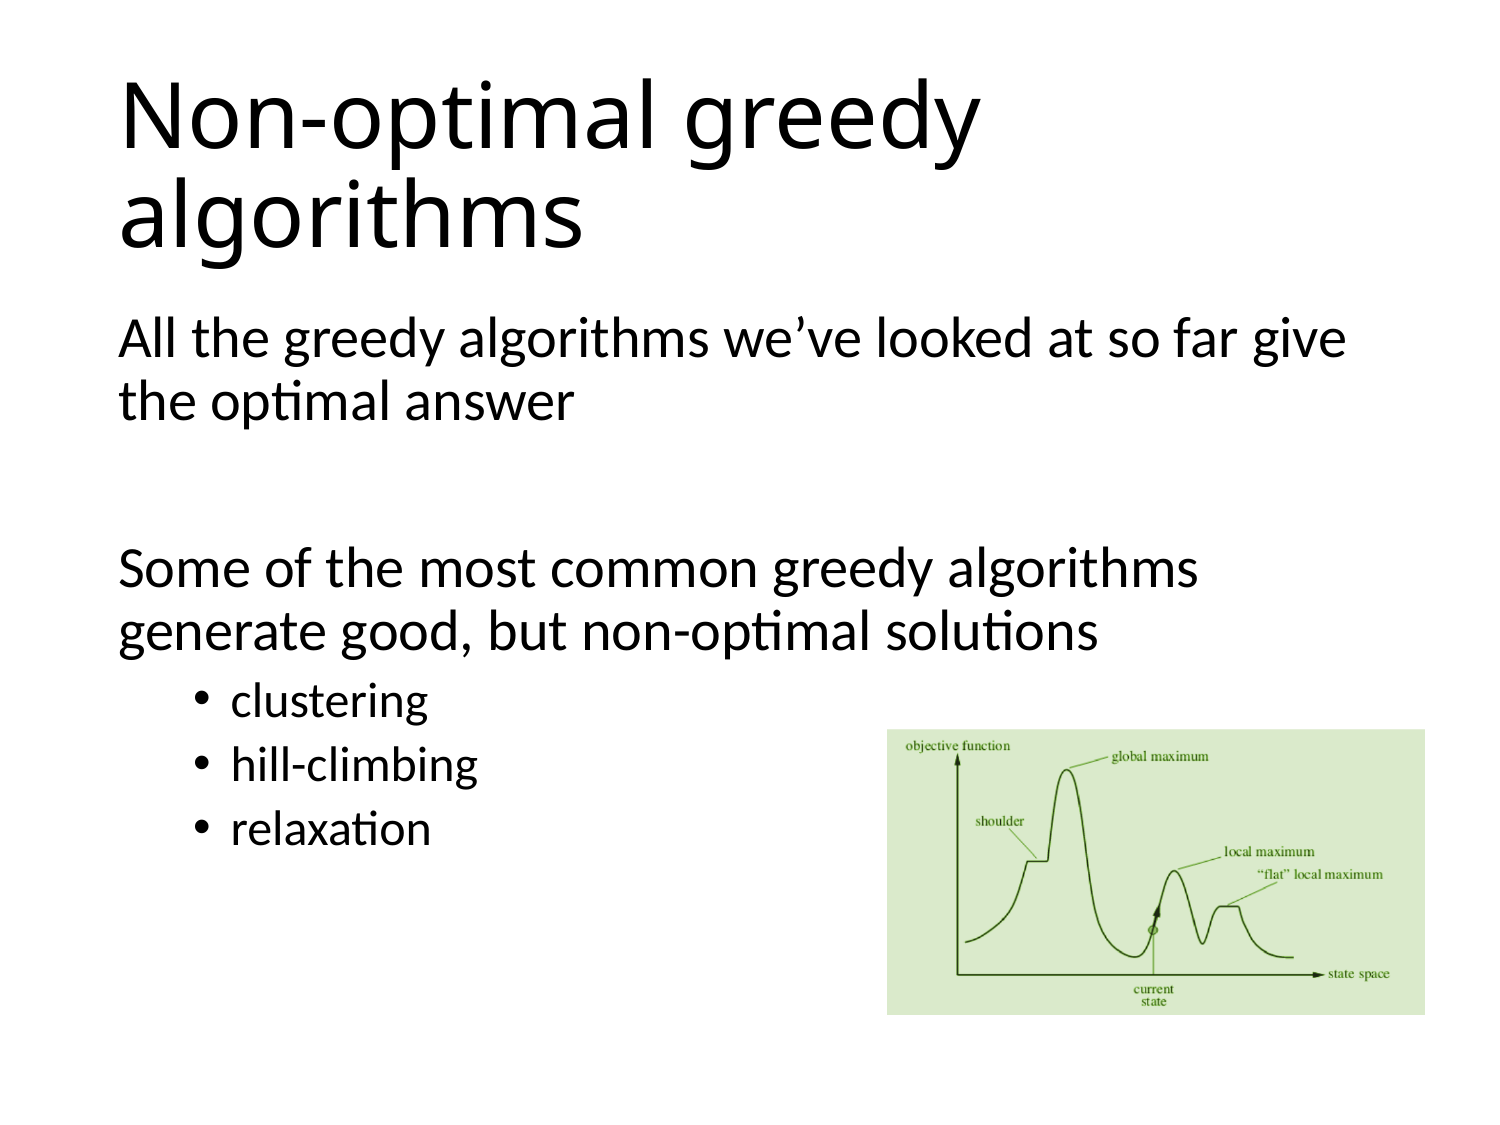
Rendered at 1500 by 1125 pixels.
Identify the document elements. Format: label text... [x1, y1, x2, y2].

title Non-optimal greedy algorithms [103, 59, 1397, 278]
list All the greedy algorithms we’ve looked at so far give the optimal answer Some of the most common greedy algorithms generate good, but non-optimal solutions clustering hill-climbing relaxation [103, 299, 1397, 1014]
picture [887, 728, 1425, 1015]
